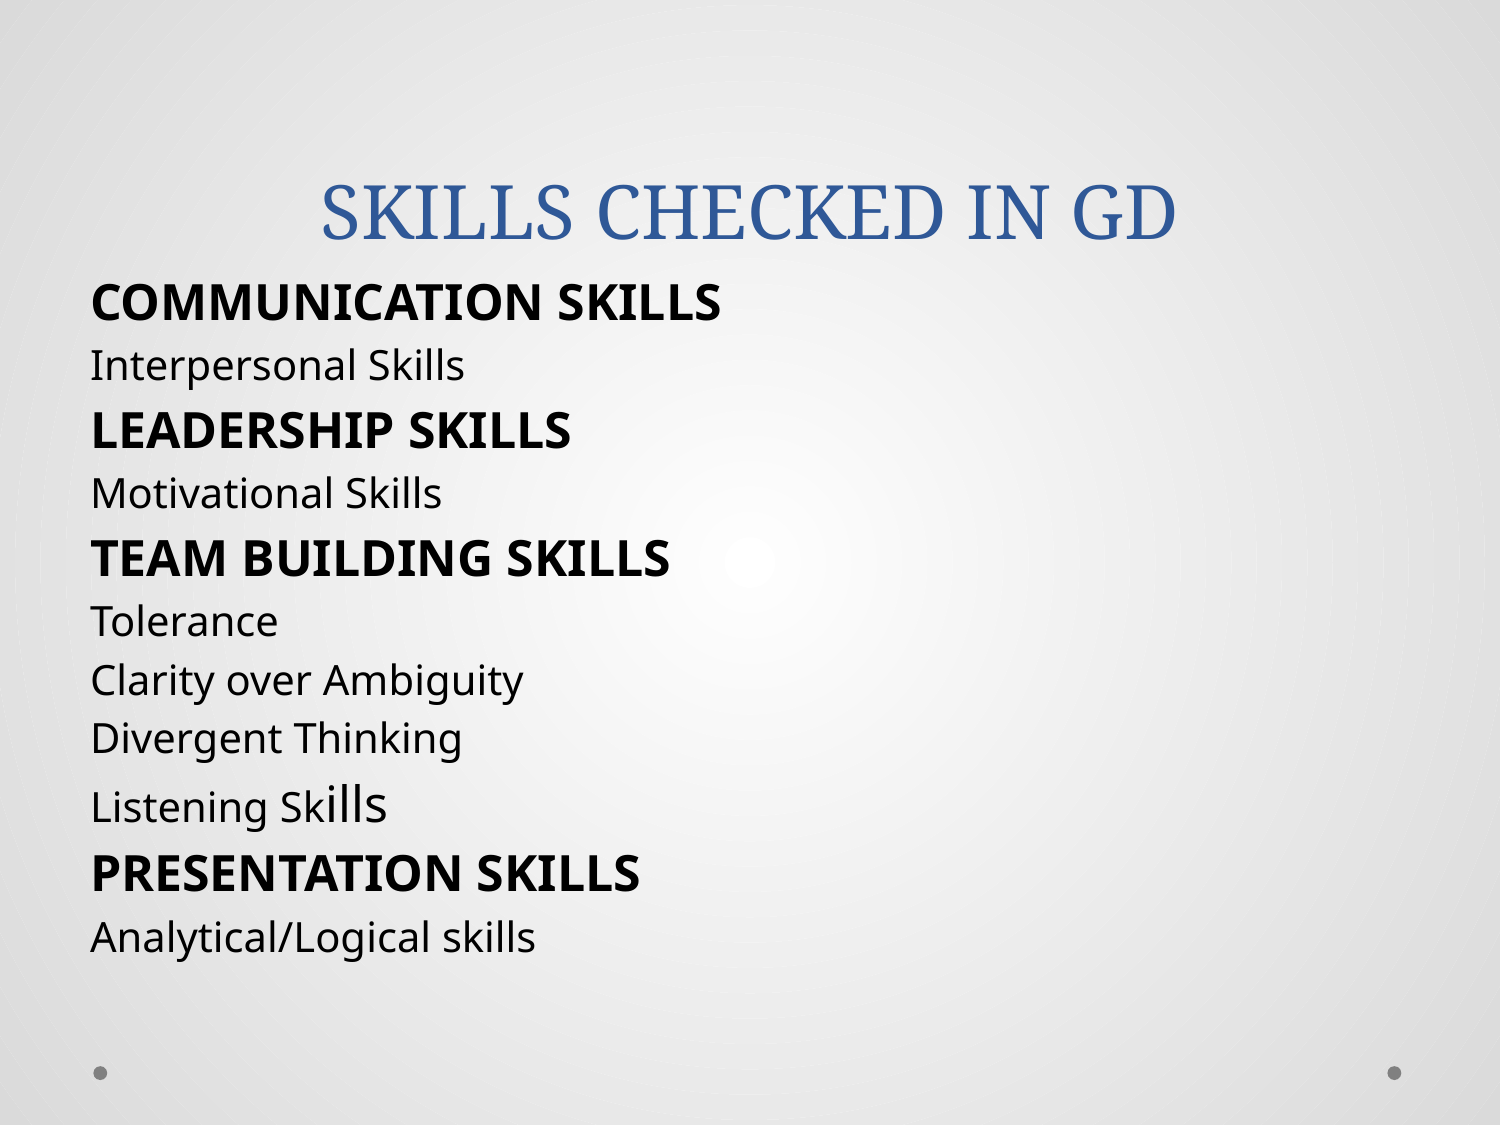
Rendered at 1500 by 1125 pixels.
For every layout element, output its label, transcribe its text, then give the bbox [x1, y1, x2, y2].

list COMMUNICATION SKILLS Interpersonal Skills LEADERSHIP SKILLS Motivational Skills TEAM BUILDING SKILLS Tolerance Clarity over Ambiguity Divergent Thinking Listening Skills PRESENTATION SKILLS Analytical/Logical skills [75, 262, 1425, 1005]
title SKILLS CHECKED IN GD [75, 0, 1425, 262]
